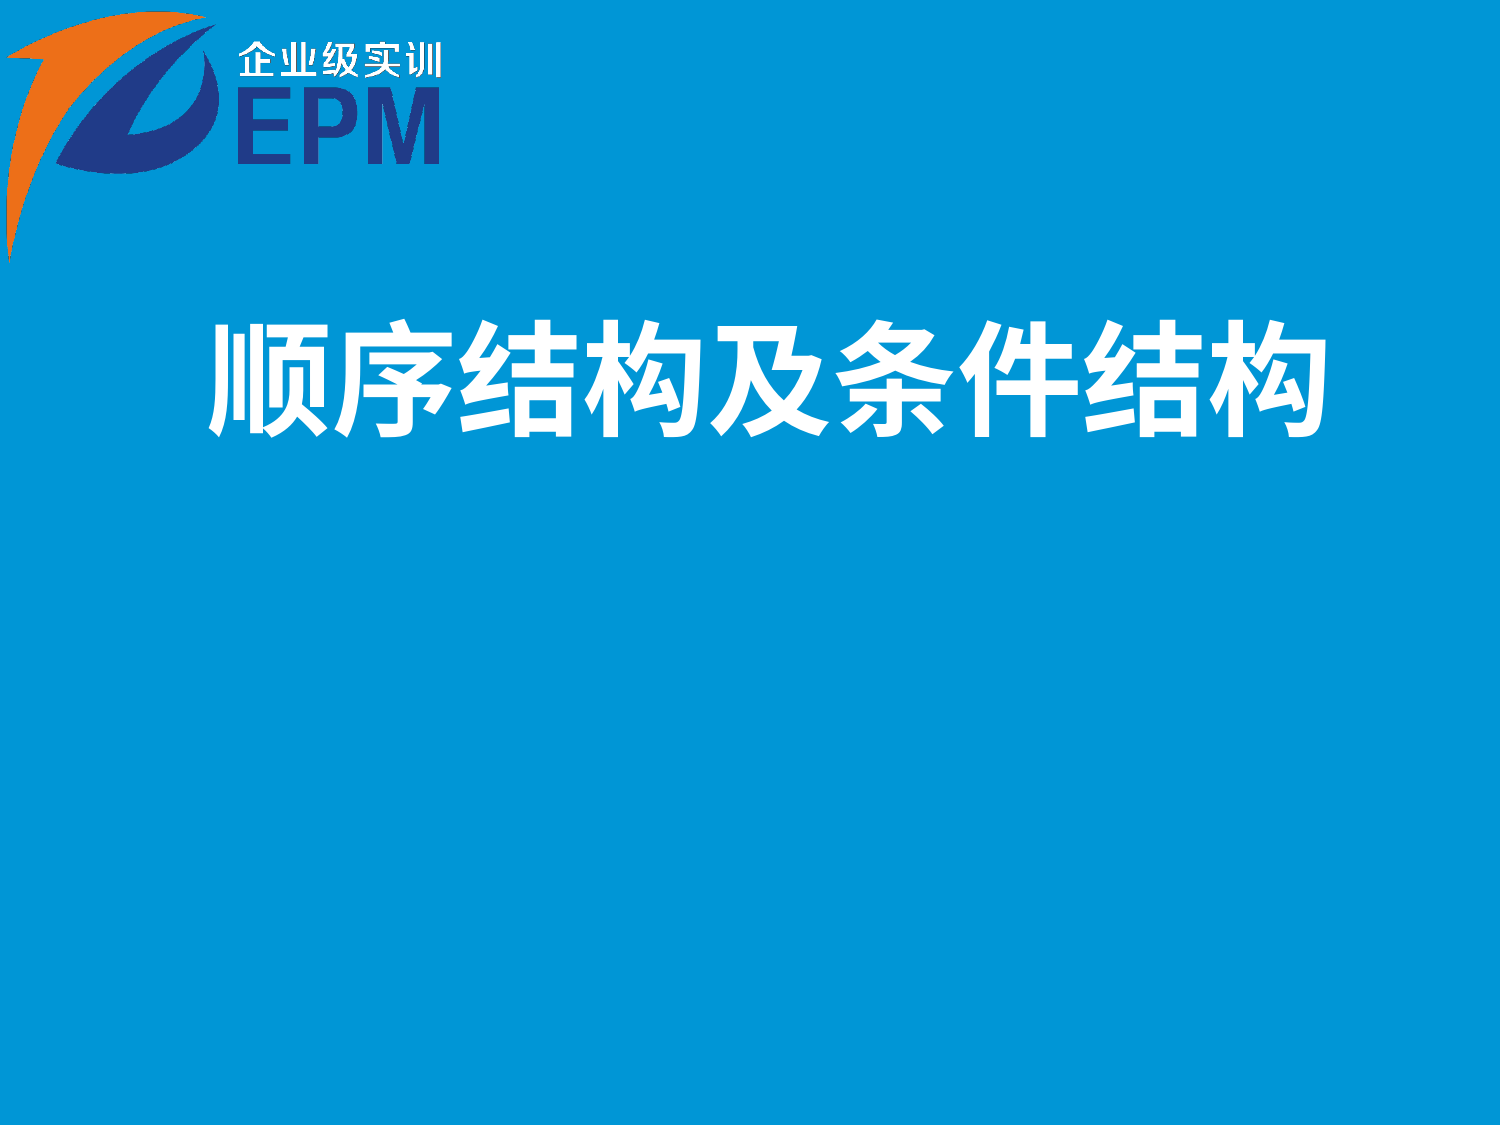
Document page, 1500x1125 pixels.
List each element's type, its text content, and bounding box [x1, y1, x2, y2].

picture [305, 88, 356, 163]
picture [324, 44, 356, 76]
picture [369, 88, 438, 163]
picture [407, 54, 417, 74]
picture [240, 53, 273, 75]
picture [240, 42, 274, 56]
picture [366, 51, 399, 77]
picture [417, 43, 424, 76]
picture [366, 42, 398, 51]
title 顺序结构及条件结构 [172, 217, 1367, 610]
picture [310, 49, 315, 65]
picture [282, 43, 316, 75]
picture [57, 28, 218, 173]
picture [369, 57, 379, 61]
picture [239, 88, 289, 163]
picture [7, 12, 201, 258]
picture [323, 43, 335, 67]
picture [283, 49, 288, 65]
